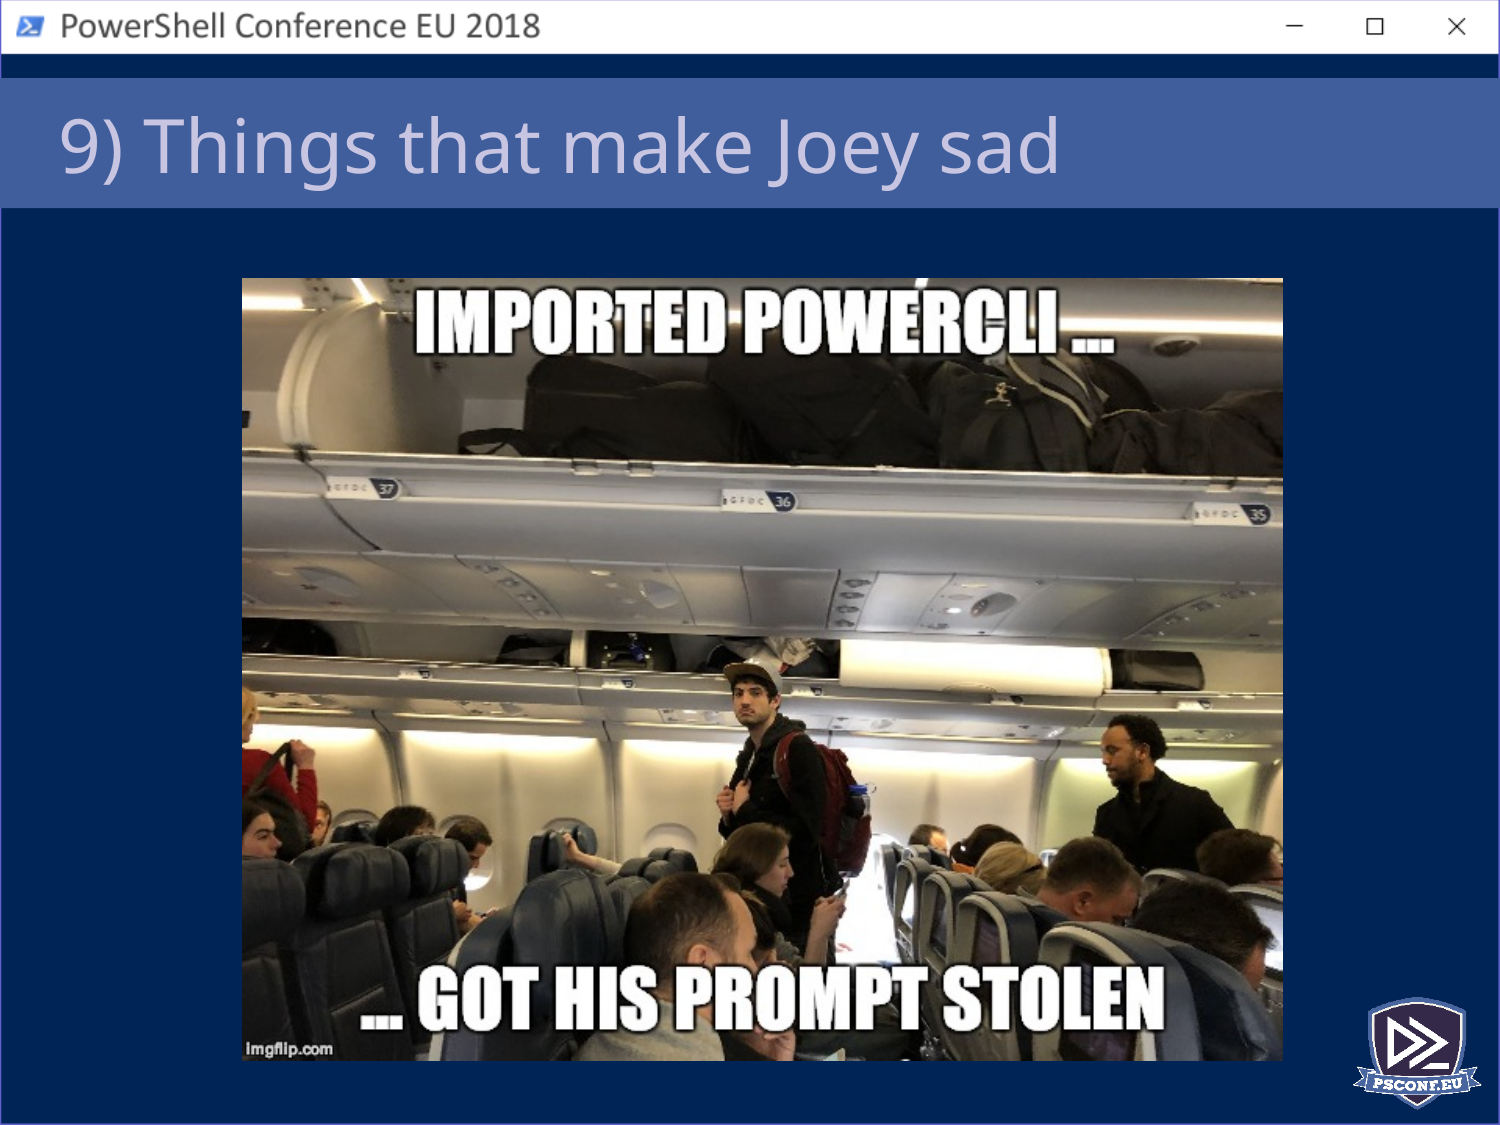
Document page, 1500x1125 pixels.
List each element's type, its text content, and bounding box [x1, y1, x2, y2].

picture [0, 209, 1500, 1125]
title 9) Things that make Joey sad [0, 78, 1500, 209]
picture [0, 0, 1500, 78]
